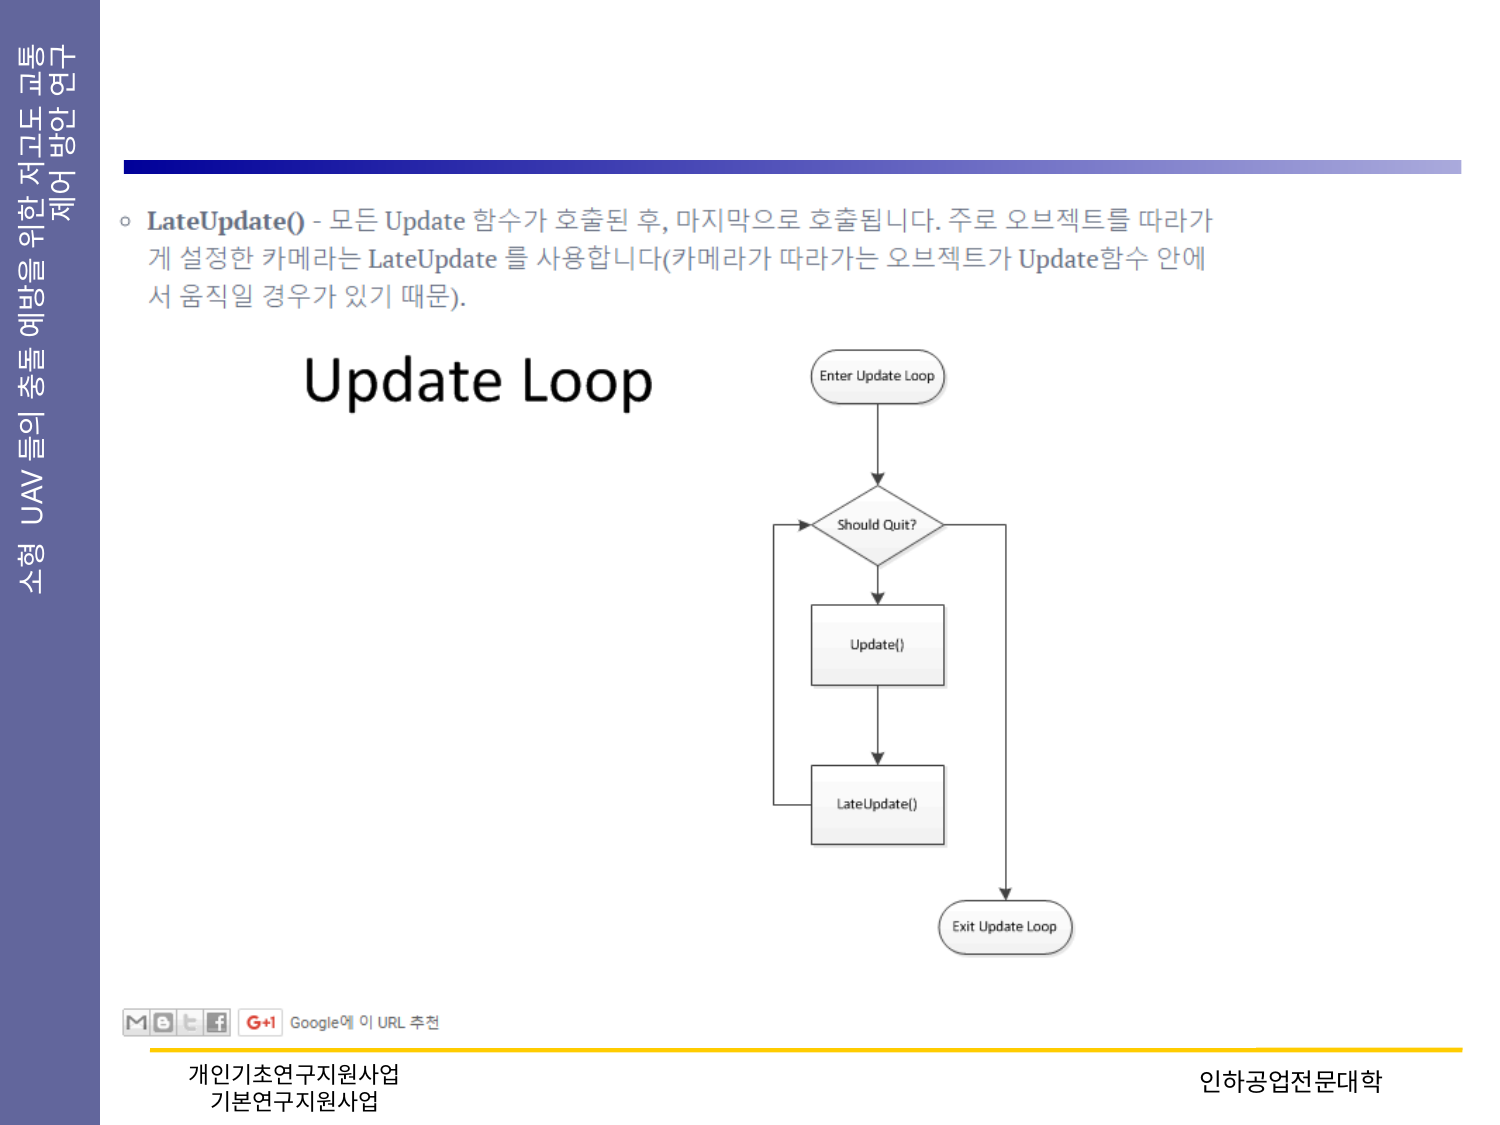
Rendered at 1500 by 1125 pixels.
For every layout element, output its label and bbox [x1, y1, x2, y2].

picture [116, 198, 1256, 1049]
